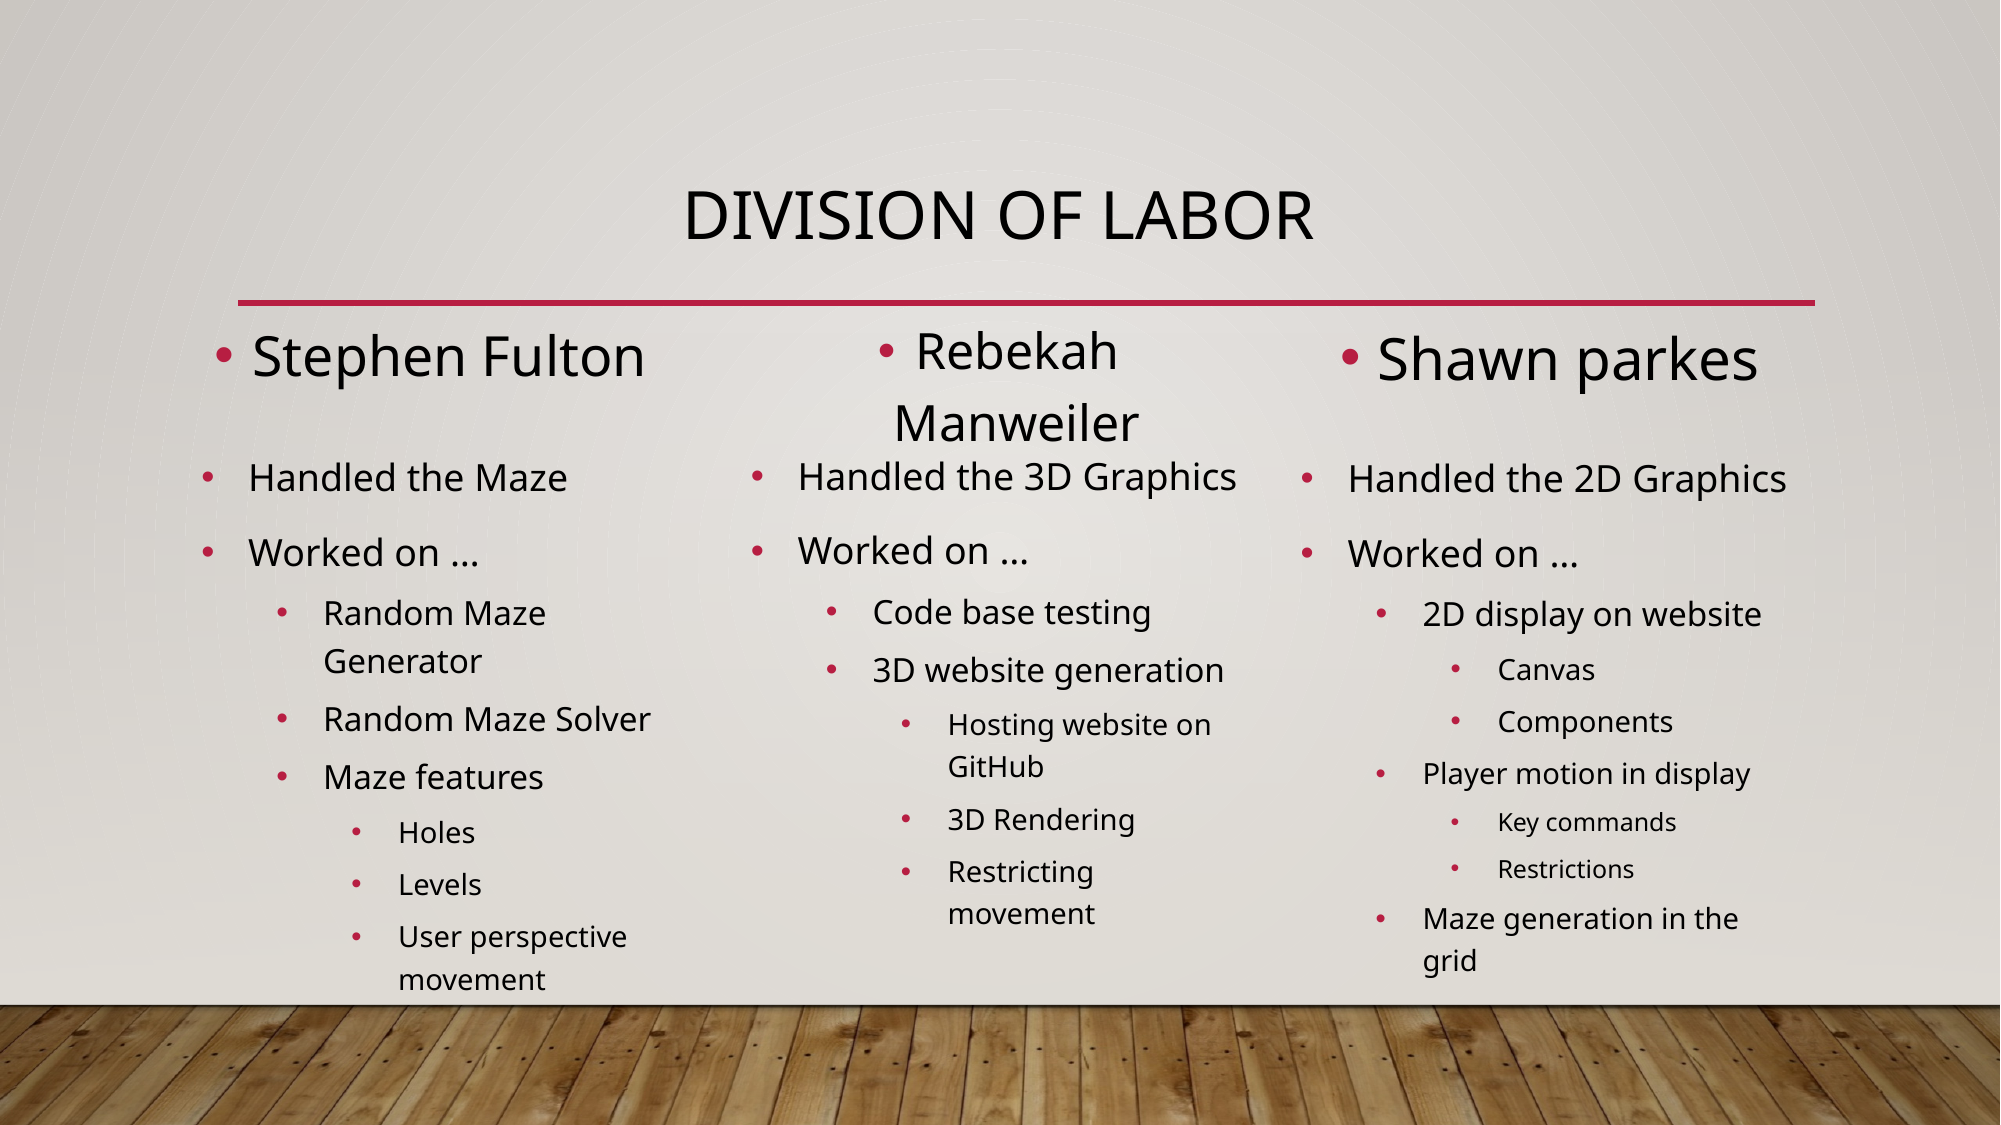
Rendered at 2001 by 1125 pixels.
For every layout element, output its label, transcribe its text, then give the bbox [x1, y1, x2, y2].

text_box Rebekah Manweiler [736, 300, 1262, 395]
text_box Stephen Fulton [186, 300, 711, 395]
title Division of labor [186, 174, 1812, 301]
text_box Handled the 2D Graphics Worked on … 2D display on website Canvas Components Player motion in display Key commands Restrictions Maze generation in the grid [1285, 439, 1810, 1084]
text_box Handled the 3D Graphics Worked on … Code base testing 3D website generation Hosting website on GitHub 3D Rendering Restricting movement [736, 436, 1262, 1081]
text_box Shawn parkes [1288, 300, 1812, 395]
picture [0, 1005, 2000, 1125]
text_box Handled the Maze Worked on … Random Maze Generator Random Maze Solver Maze features Holes Levels User perspective movement [186, 437, 711, 1084]
